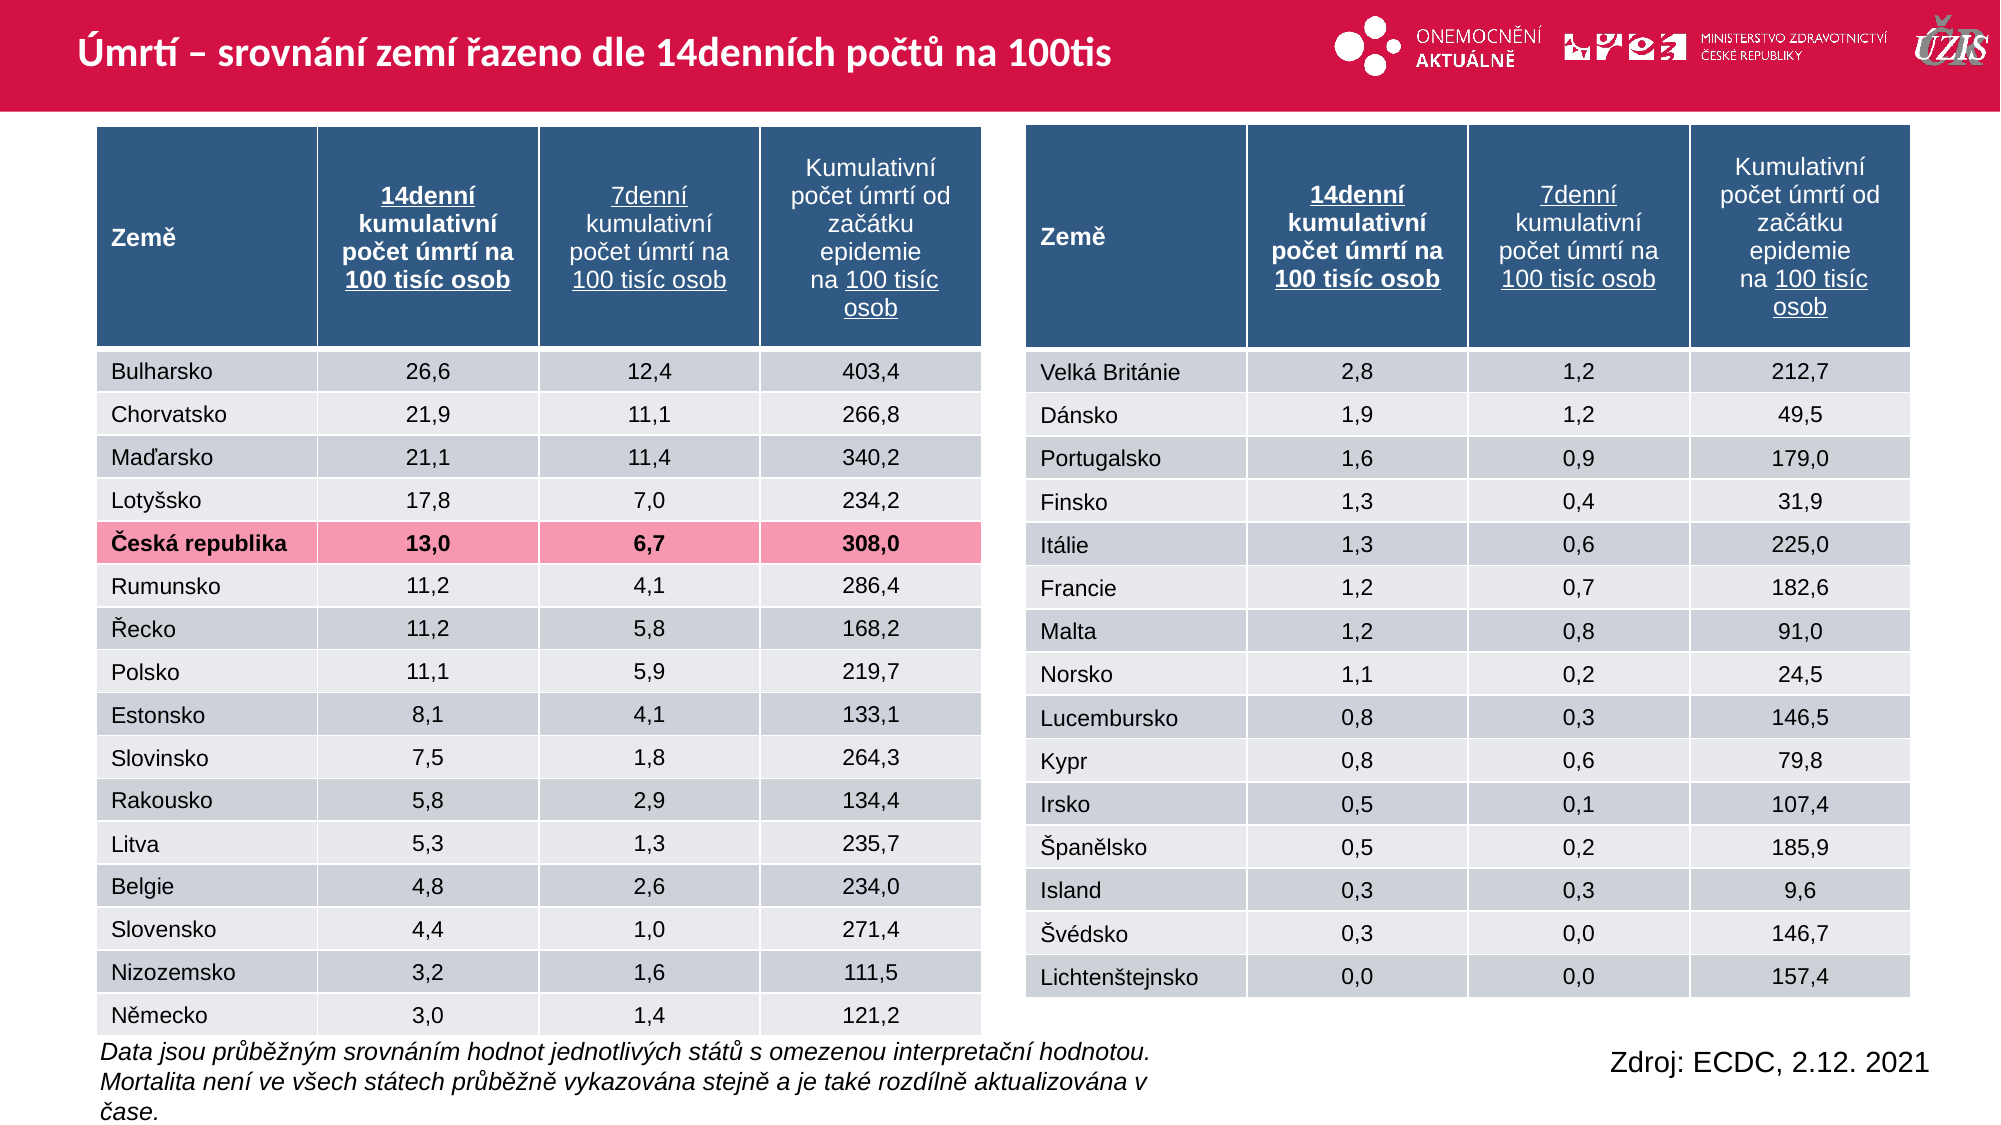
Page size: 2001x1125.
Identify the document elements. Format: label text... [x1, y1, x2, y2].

table_cell 0,5 [1248, 826, 1467, 867]
title Úmrtí – srovnání zemí řazeno dle 14denních počtů na 100tis [62, 0, 1288, 111]
table_cell 4,1 [540, 565, 759, 606]
table_cell 1,2 [1248, 610, 1467, 651]
table_cell 49,5 [1691, 393, 1910, 435]
table_cell 0,0 [1469, 912, 1689, 954]
table_cell Lotyšsko [97, 479, 317, 520]
table_cell 2,9 [540, 779, 759, 820]
table_cell 1,6 [1248, 437, 1467, 478]
table_cell 133,1 [761, 693, 981, 735]
table_cell 2,6 [540, 865, 759, 906]
table_cell 13,0 [318, 522, 538, 563]
table_cell Itálie [1026, 523, 1246, 565]
table_cell 4,1 [540, 693, 759, 735]
table_cell Španělsko [1026, 826, 1246, 867]
table_cell 0,3 [1469, 696, 1689, 738]
table_cell Rumunsko [97, 565, 317, 606]
table_cell 5,3 [318, 822, 538, 863]
table_cell 1,8 [540, 736, 759, 778]
table_cell Irsko [1026, 783, 1246, 824]
table_cell 0,8 [1248, 696, 1467, 738]
table_cell 24,5 [1691, 653, 1910, 694]
table_cell 0,9 [1469, 437, 1689, 478]
table_cell 134,4 [761, 779, 981, 820]
table_cell 0,8 [1469, 610, 1689, 651]
table_cell 17,8 [318, 479, 538, 520]
table_cell 11,1 [540, 393, 759, 434]
table_cell Rakousko [97, 779, 317, 820]
table_cell Estonsko [97, 693, 317, 735]
picture [1915, 15, 1989, 66]
table_cell 26,6 [318, 352, 538, 391]
table_cell Polsko [97, 650, 317, 692]
table_cell 168,2 [761, 608, 981, 649]
table_cell 0,0 [1469, 955, 1689, 997]
table_cell 111,5 [761, 951, 981, 992]
table_cell 340,2 [761, 436, 981, 477]
table_cell 146,5 [1691, 696, 1910, 738]
table_cell Maďarsko [97, 436, 317, 477]
table_cell 11,2 [318, 565, 538, 606]
table_cell 308,0 [761, 522, 981, 563]
table_cell Švédsko [1026, 912, 1246, 954]
table_cell 1,2 [1469, 393, 1689, 435]
table_cell Řecko [97, 608, 317, 649]
table_cell Nizozemsko [97, 951, 317, 992]
table_cell 182,6 [1691, 566, 1910, 608]
table_cell 1,3 [1248, 523, 1467, 565]
table_cell 11,2 [318, 608, 538, 649]
table_cell 5,9 [540, 650, 759, 692]
table_cell 157,4 [1691, 955, 1910, 997]
table_header Země [97, 127, 317, 346]
table_cell 6,7 [540, 522, 759, 563]
table_cell 235,7 [761, 822, 981, 863]
text_box Zdroj: ECDC, 2.12. 2021 [1595, 1036, 1966, 1086]
picture [1563, 31, 1888, 60]
table_cell 1,3 [540, 822, 759, 863]
table_header 7denní kumulativní počet úmrtí na 100 tisíc osob [540, 127, 759, 346]
table_cell 146,7 [1691, 912, 1910, 954]
table_cell Německo [97, 994, 317, 1027]
table_cell 2,8 [1248, 352, 1467, 392]
table_cell 5,8 [318, 779, 538, 820]
table_cell 1,0 [540, 908, 759, 949]
table_header 7denní kumulativní počet úmrtí na 100 tisíc osob [1469, 125, 1689, 347]
table_cell 0,0 [1248, 955, 1467, 997]
table_cell 286,4 [761, 565, 981, 606]
table_cell 0,8 [1248, 739, 1467, 781]
table_cell 91,0 [1691, 610, 1910, 651]
table_cell 3,2 [318, 951, 538, 992]
table_cell 1,1 [1248, 653, 1467, 694]
table_cell 79,8 [1691, 739, 1910, 781]
table_cell 0,3 [1469, 869, 1689, 910]
table_cell 0,6 [1469, 523, 1689, 565]
table_cell 107,4 [1691, 783, 1910, 824]
table_cell Francie [1026, 566, 1246, 608]
table_cell 1,2 [1248, 566, 1467, 608]
table_cell 0,5 [1248, 783, 1467, 824]
table_header Země [1026, 125, 1246, 347]
table_cell 31,9 [1691, 480, 1910, 521]
text_box Data jsou průběžným srovnáním hodnot jednotlivých států s omezenou interpretační hodnotou. Mortalita není ve všech státech průběžně vykazována stejně a je také rozdílně aktualizována v čase. [85, 1027, 1179, 1125]
table_cell Norsko [1026, 653, 1246, 694]
table_header 14denní kumulativní počet úmrtí na 100 tisíc osob [1248, 125, 1467, 347]
table_cell 0,3 [1248, 869, 1467, 910]
table_cell 11,4 [540, 436, 759, 477]
table_cell Finsko [1026, 480, 1246, 521]
table_cell 1,4 [540, 994, 759, 1027]
table_cell 212,7 [1691, 352, 1910, 392]
table_cell 403,4 [761, 352, 981, 391]
table_cell Lucembursko [1026, 696, 1246, 738]
table_cell 225,0 [1691, 523, 1910, 565]
table_cell 1,3 [1248, 480, 1467, 521]
table_cell 271,4 [761, 908, 981, 949]
picture [1334, 16, 1542, 76]
table_cell 21,9 [318, 393, 538, 434]
table_cell Dánsko [1026, 393, 1246, 435]
table_cell 8,1 [318, 693, 538, 735]
table_cell 7,0 [540, 479, 759, 520]
table_cell 5,8 [540, 608, 759, 649]
table_cell Portugalsko [1026, 437, 1246, 478]
table_cell 7,5 [318, 736, 538, 778]
table_cell Velká Británie [1026, 352, 1246, 392]
table_cell 179,0 [1691, 437, 1910, 478]
table_cell Lichtenštejnsko [1026, 955, 1246, 997]
table_cell Bulharsko [97, 352, 317, 391]
table_cell Litva [97, 822, 317, 863]
table_cell 1,6 [540, 951, 759, 992]
table_cell 1,9 [1248, 393, 1467, 435]
table_cell 0,2 [1469, 653, 1689, 694]
table_cell 4,8 [318, 865, 538, 906]
table_cell 0,6 [1469, 739, 1689, 781]
table_cell 11,1 [318, 650, 538, 692]
table_cell 234,0 [761, 865, 981, 906]
table_cell 0,2 [1469, 826, 1689, 867]
table_cell 9,6 [1691, 869, 1910, 910]
table_cell 266,8 [761, 393, 981, 434]
table_cell 12,4 [540, 352, 759, 391]
table_cell 4,4 [318, 908, 538, 949]
table_cell 121,2 [761, 994, 981, 1027]
table_cell Slovensko [97, 908, 317, 949]
table_cell 185,9 [1691, 826, 1910, 867]
table_cell Česká republika [97, 522, 317, 563]
table_cell 3,0 [318, 994, 538, 1027]
table_header 14denní kumulativní počet úmrtí na 100 tisíc osob [318, 127, 538, 346]
table_cell 21,1 [318, 436, 538, 477]
table_cell Slovinsko [97, 736, 317, 778]
table_cell 0,3 [1248, 912, 1467, 954]
table_cell Island [1026, 869, 1246, 910]
table_cell 219,7 [761, 650, 981, 692]
table_cell Belgie [97, 865, 317, 906]
table_cell Kypr [1026, 739, 1246, 781]
table_cell Malta [1026, 610, 1246, 651]
table_header Kumulativní počet úmrtí od začátku epidemie na 100 tisíc osob [1691, 125, 1910, 347]
table_cell 0,7 [1469, 566, 1689, 608]
table_cell 264,3 [761, 736, 981, 778]
table_cell 0,4 [1469, 480, 1689, 521]
table_cell Chorvatsko [97, 393, 317, 434]
table_cell 1,2 [1469, 352, 1689, 392]
table_cell 234,2 [761, 479, 981, 520]
table_cell 0,1 [1469, 783, 1689, 824]
table_header Kumulativní počet úmrtí od začátku epidemie na 100 tisíc osob [761, 127, 981, 346]
